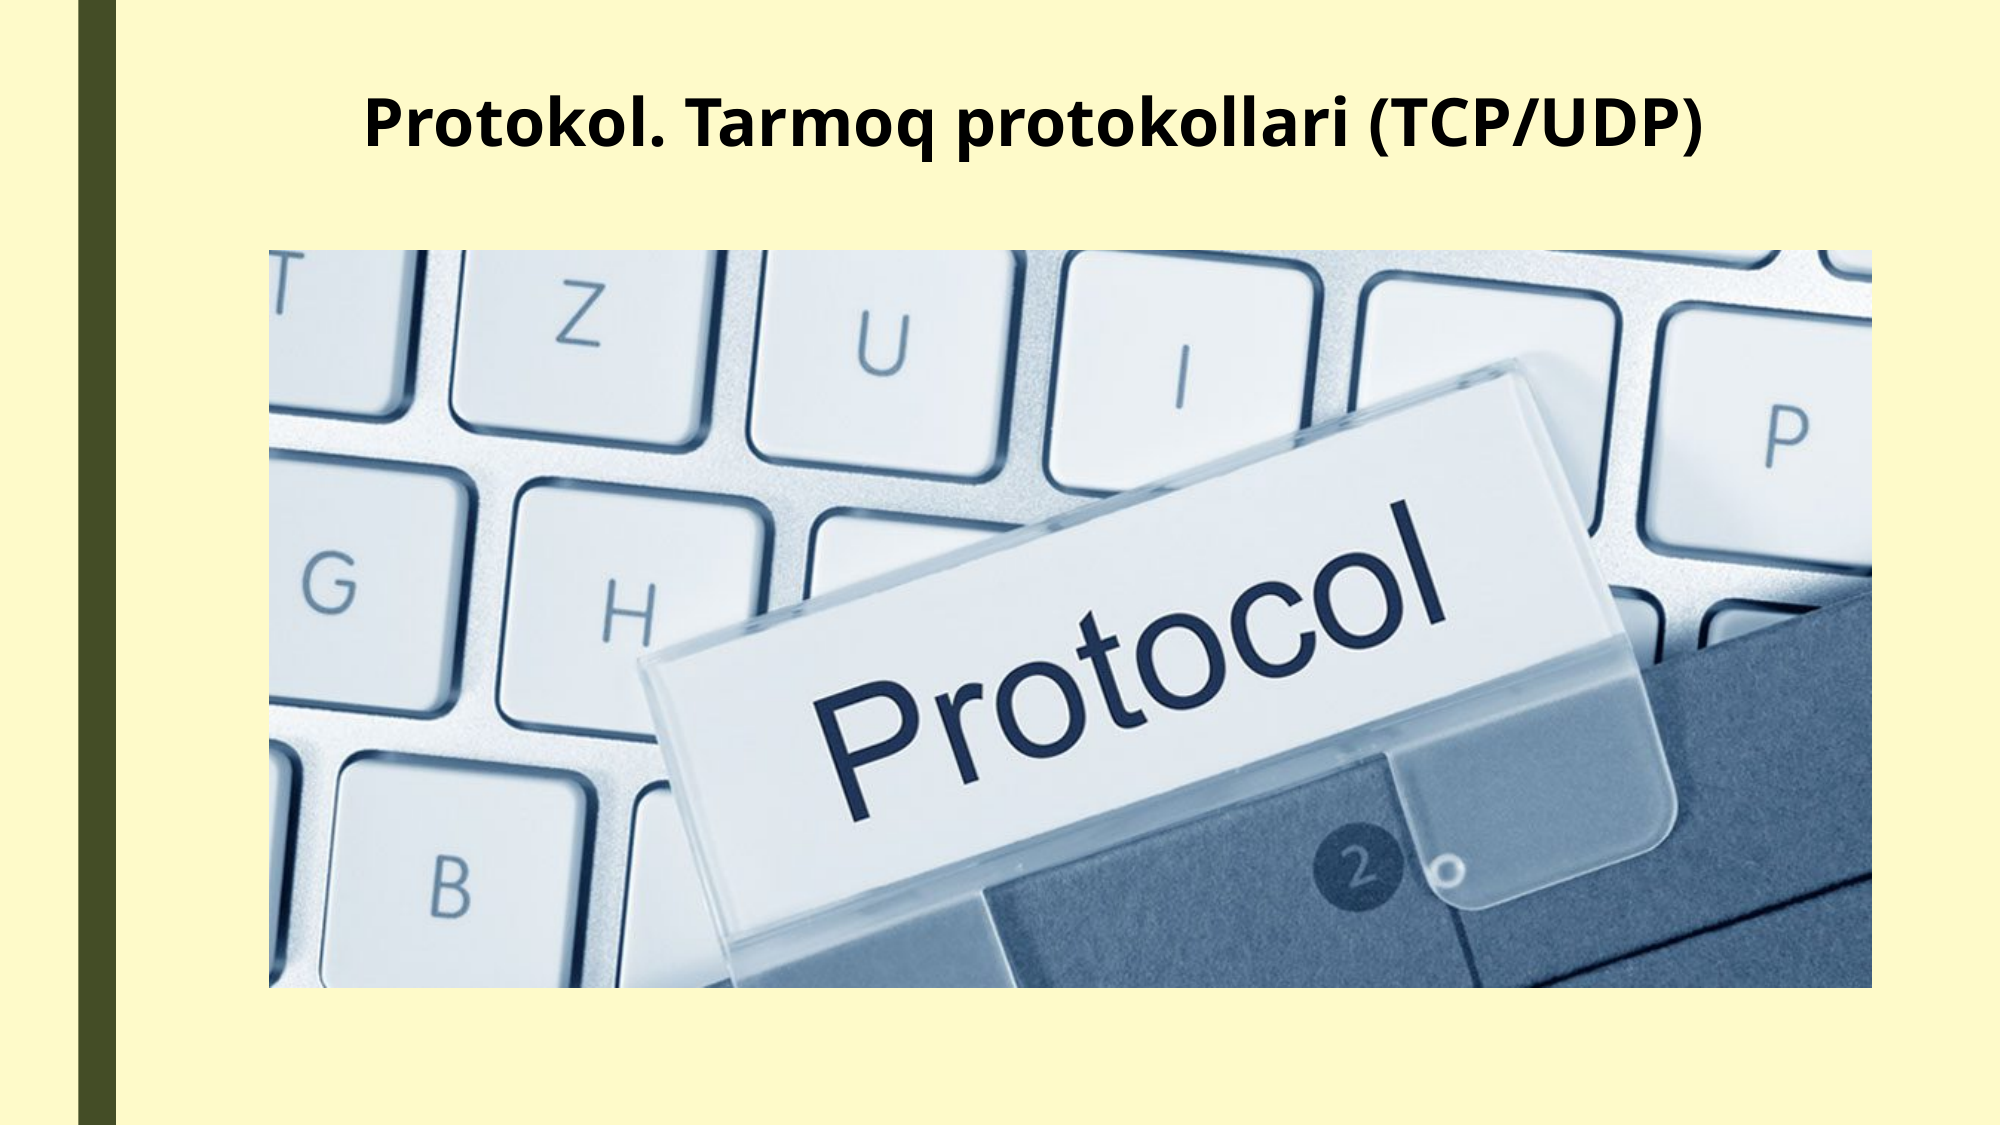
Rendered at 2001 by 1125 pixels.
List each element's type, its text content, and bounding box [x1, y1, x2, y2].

text_box Protokol. Tarmoq protokollari (TCP/UDP) [153, 71, 1915, 167]
picture [269, 250, 1872, 988]
